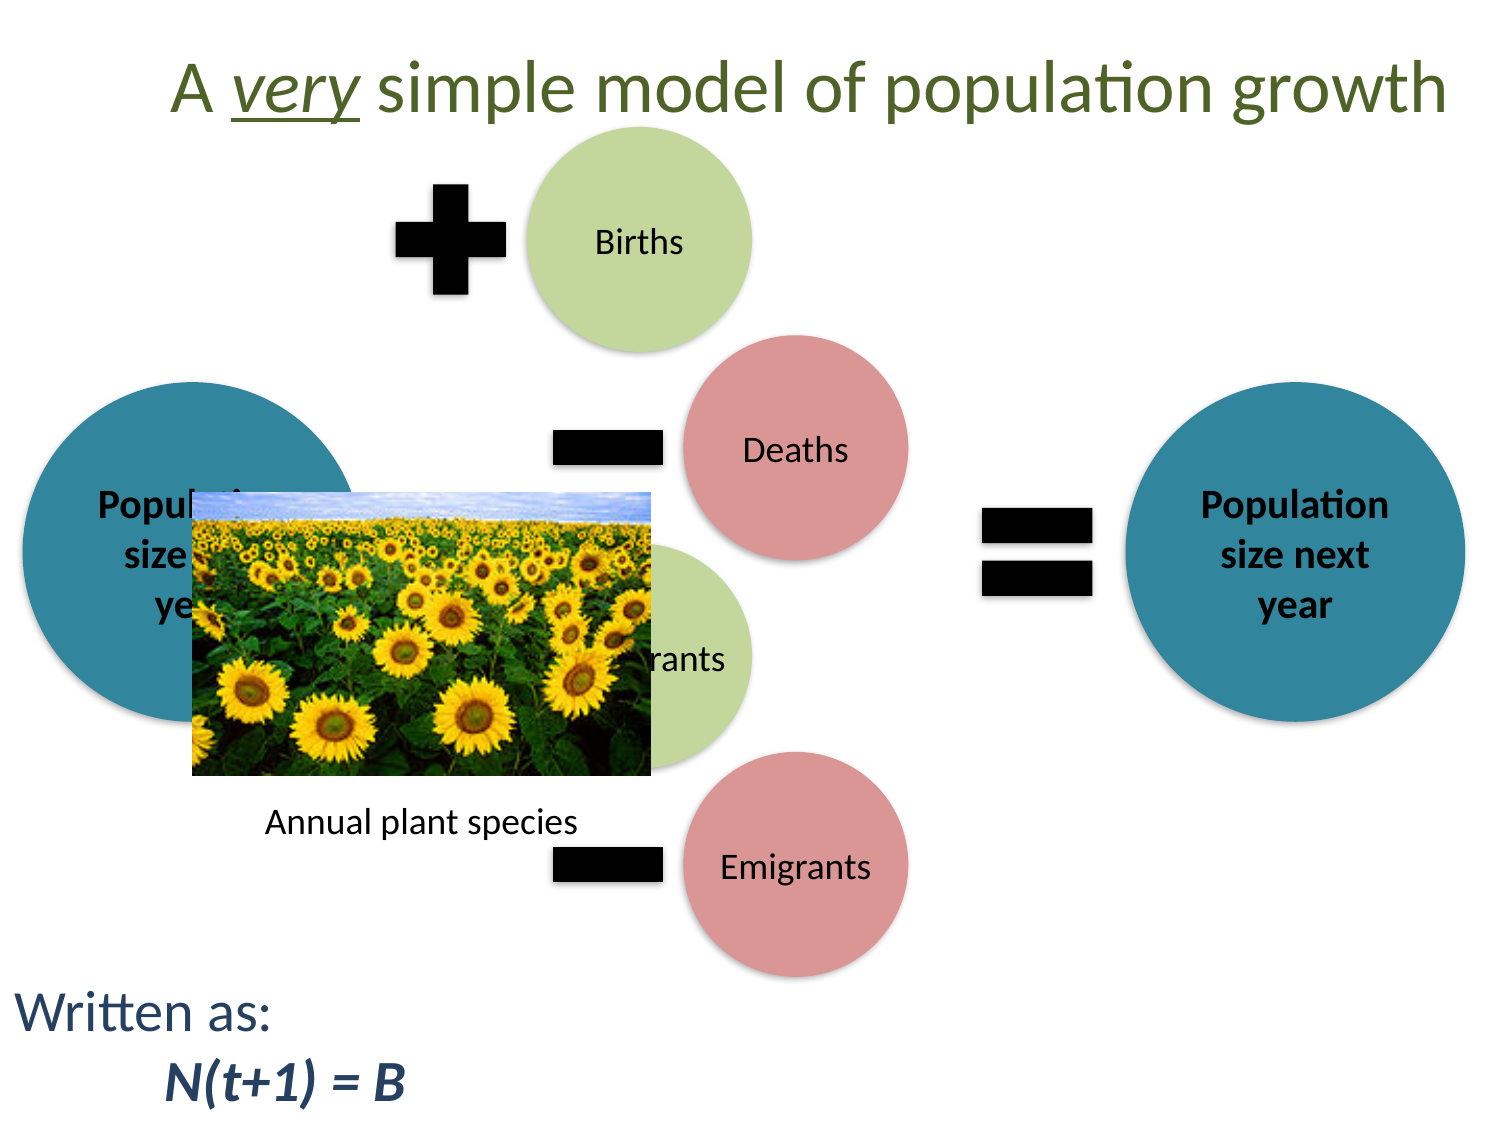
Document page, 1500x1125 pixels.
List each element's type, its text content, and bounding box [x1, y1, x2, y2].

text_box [656, 568, 753, 750]
text_box Population size this year [21, 381, 352, 723]
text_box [375, 126, 753, 353]
text_box Written as: N(t+1) = B [0, 965, 1353, 1121]
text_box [192, 492, 651, 851]
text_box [533, 751, 909, 978]
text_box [962, 381, 1466, 722]
title A very simple model of population growth [43, 18, 1466, 148]
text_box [533, 334, 909, 561]
